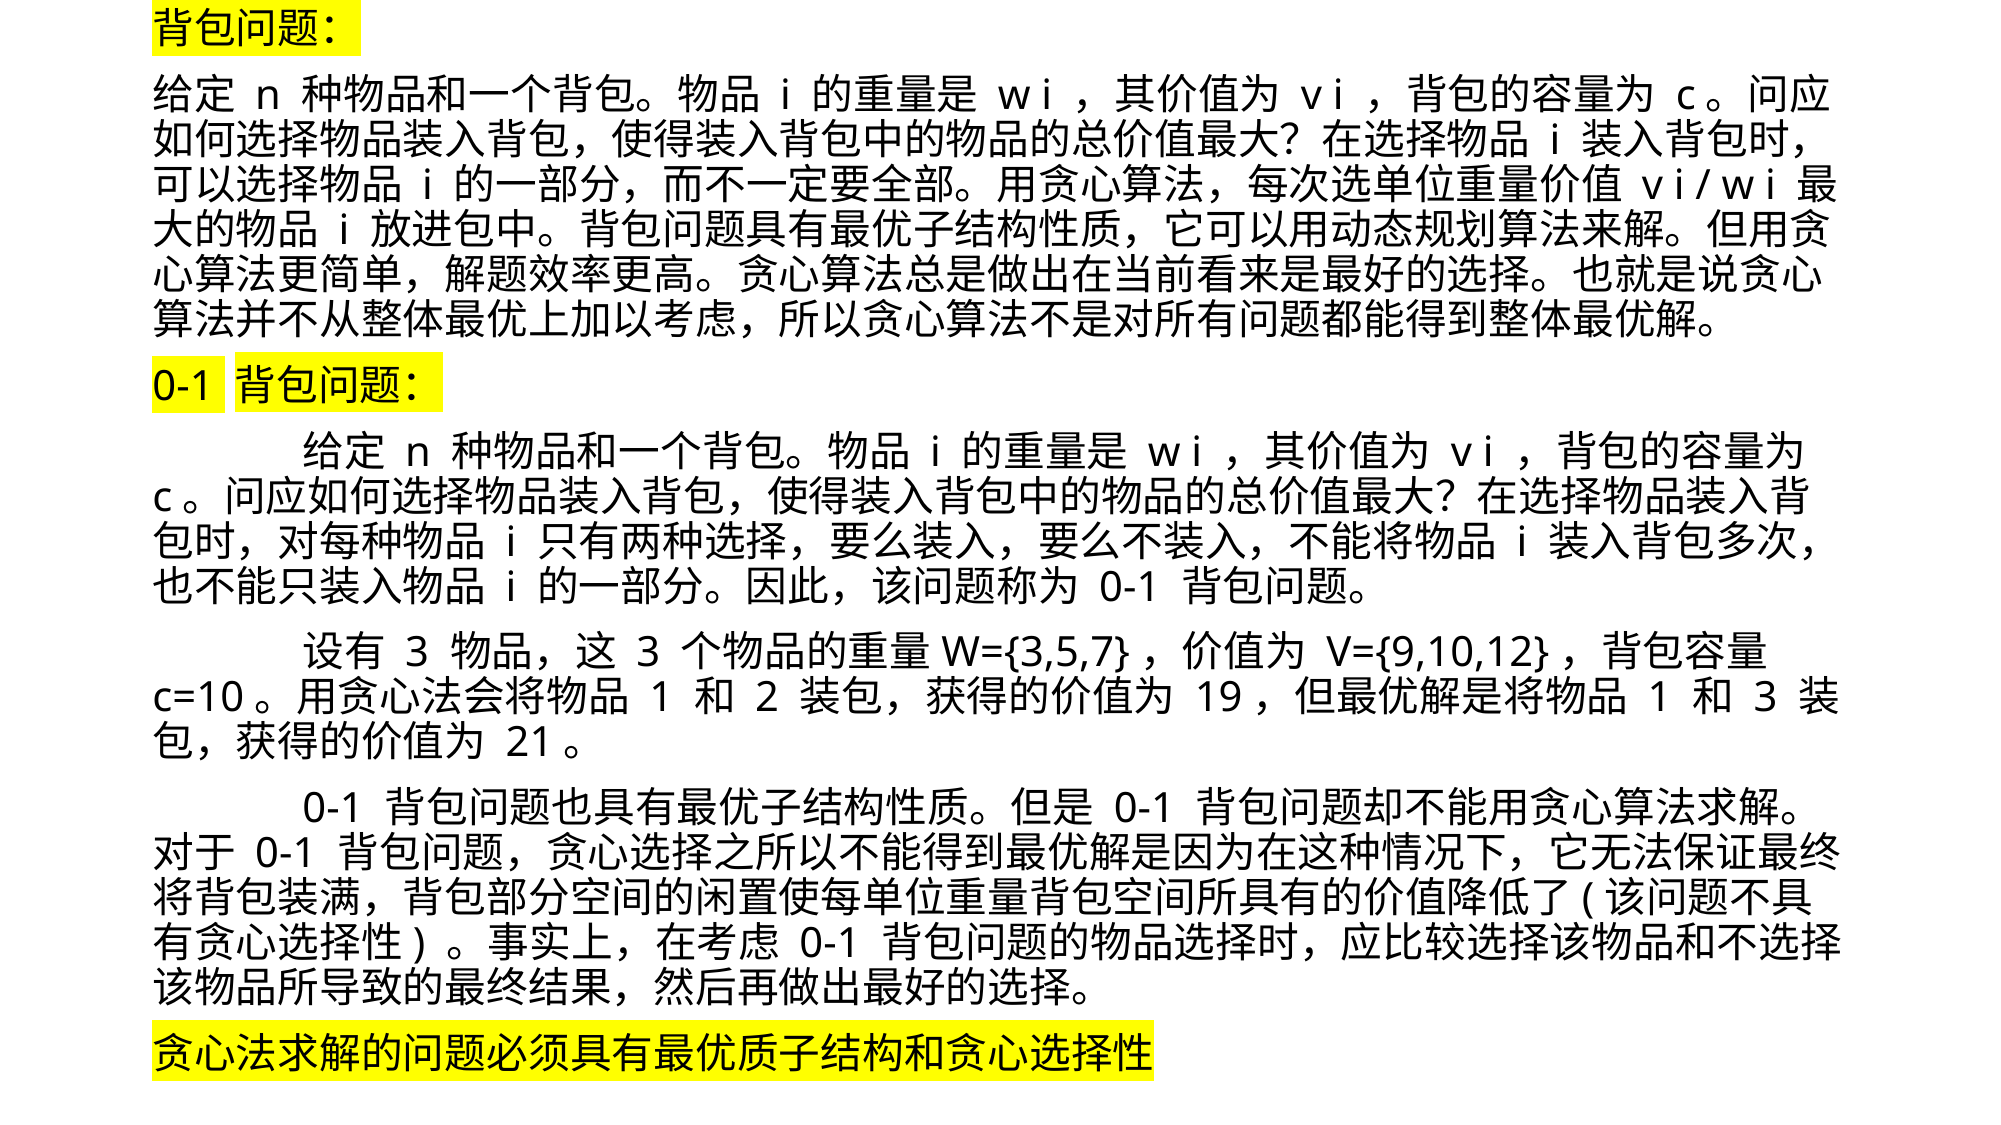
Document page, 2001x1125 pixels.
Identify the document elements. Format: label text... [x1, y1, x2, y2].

list 背包问题： 给定 n 种物品和一个背包。物品 i 的重量是 w i ，其价值为 v i ，背包的容量为 c。问应如何选择物品装入背包，使得装入背包中的物品的总价值最大？在选择物品 i 装入背包时，可以选择物品 i 的一部分，而不一定要全部。用贪心算法，每次选单位重量价值 v i / w i 最大的物品 i 放进包中。背包问题具有最优子结构性质，它可以用动态规划算法来解。但用贪心算法更简单，解题效率更高。贪心算法总是做出在当前看来是最好的选择。也就是说贪心算法并不从整体最优上加以考虑，所以贪心算法不是对所有问题都能得到整体最优解。 0-1 背包问题： 给定 n 种物品和一个背包。物品 i 的重量是 w i ，其价值为 v i ，背包的容量为 c。问应如何选择物品装入背包，使得装入背包中的物品的总价值最大？在选择物品装入背包时，对每种物品 i 只有两种选择，要么装入，要么不装入，不能将物品 i 装入背包多次，也不能只装入物品 i 的一部分。因此，该问题称为 0-1 背包问题。 设有 3 物品，这 3 个物品的重量W={3,5,7}，价值为 V={9,10,12}，背包容量 c=10。用贪心法会将物品 1 和 2 装包，获得的价值为 19，但最优解是将物品 1 和 3 装包，获得的价值为 21。 0-1 背包问题也具有最优子结构性质。但是 0-1 背包问题却不能用贪心算法求解。对于 0-1 背包问题，贪心选择之所以不能得到最优解是因为在这种情况下，它无法保证最终将背包装满，背包部分空间的闲置使每单位重量背包空间所具有的价值降低了(该问题不具有贪心选择性) 。事实上，在考虑 0-1 背包问题的物品选择时，应比较选择该物品和不选择该物品所导致的最终结果，然后再做出最好的选择。 贪心法求解的问题必须具有最优质子结构和贪心选择性 [137, 0, 1863, 1125]
